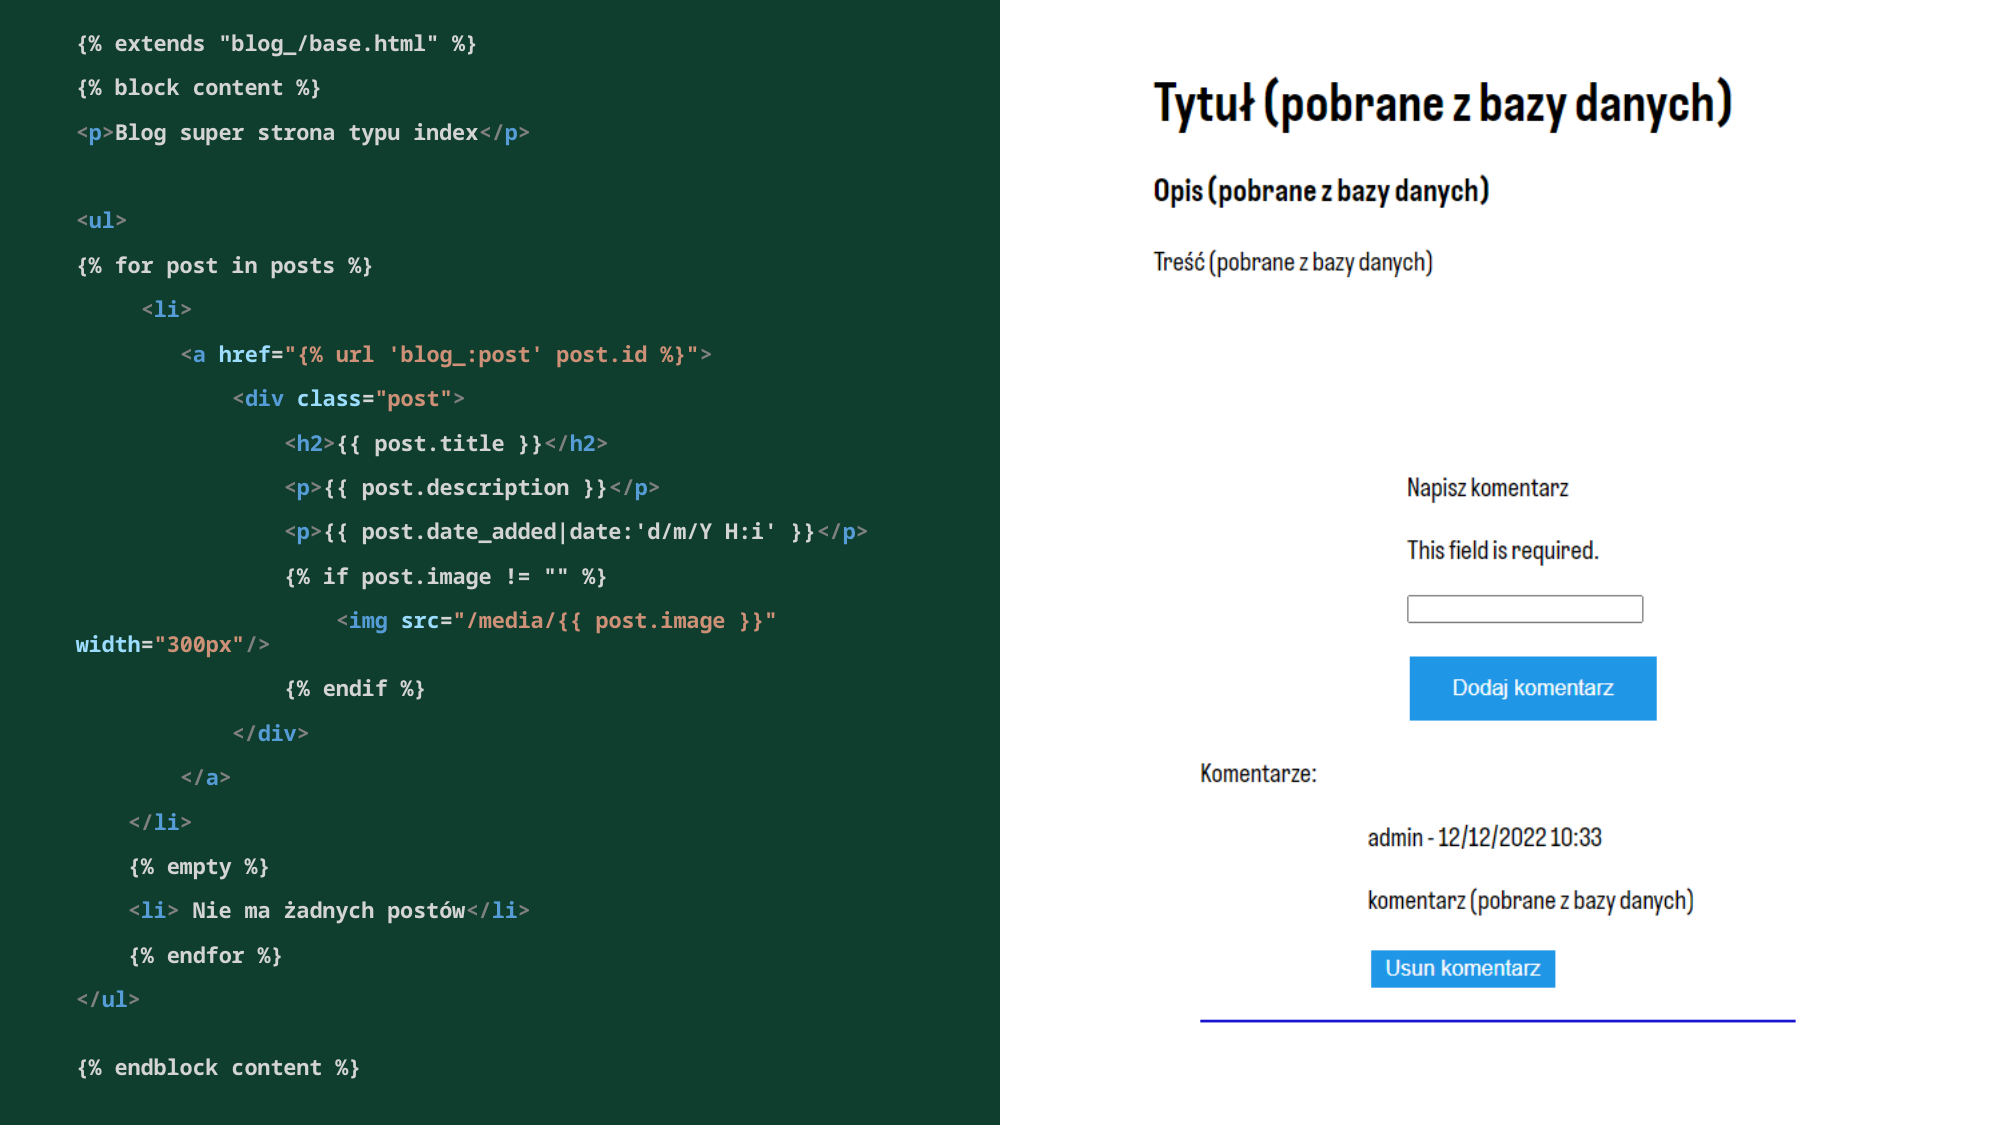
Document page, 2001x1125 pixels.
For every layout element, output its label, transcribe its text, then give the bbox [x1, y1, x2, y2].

text_box [0, 0, 1000, 1125]
picture [1146, 69, 1940, 1056]
list {% extends "blog_/base.html" %} {% block content %} <p>Blog super strona typu index</p> <ul> {% for post in posts %} <li> <a href="{% url 'blog_:post' post.id %}"> <div class="post"> <h2>{{ post.title }}</h2> <p>{{ post.description }}</p> <p>{{ post.date_added|date:'d/m/Y H:i' }}</p> {% if post.image != "" %} <img src="/media/{{ post.image }}" width="300px"/> {% endif %} </div> </a> </li> {% empty %} <li> Nie ma żadnych postów</li> {% endfor %} </ul> {% endblock content %} [60, 25, 977, 1093]
